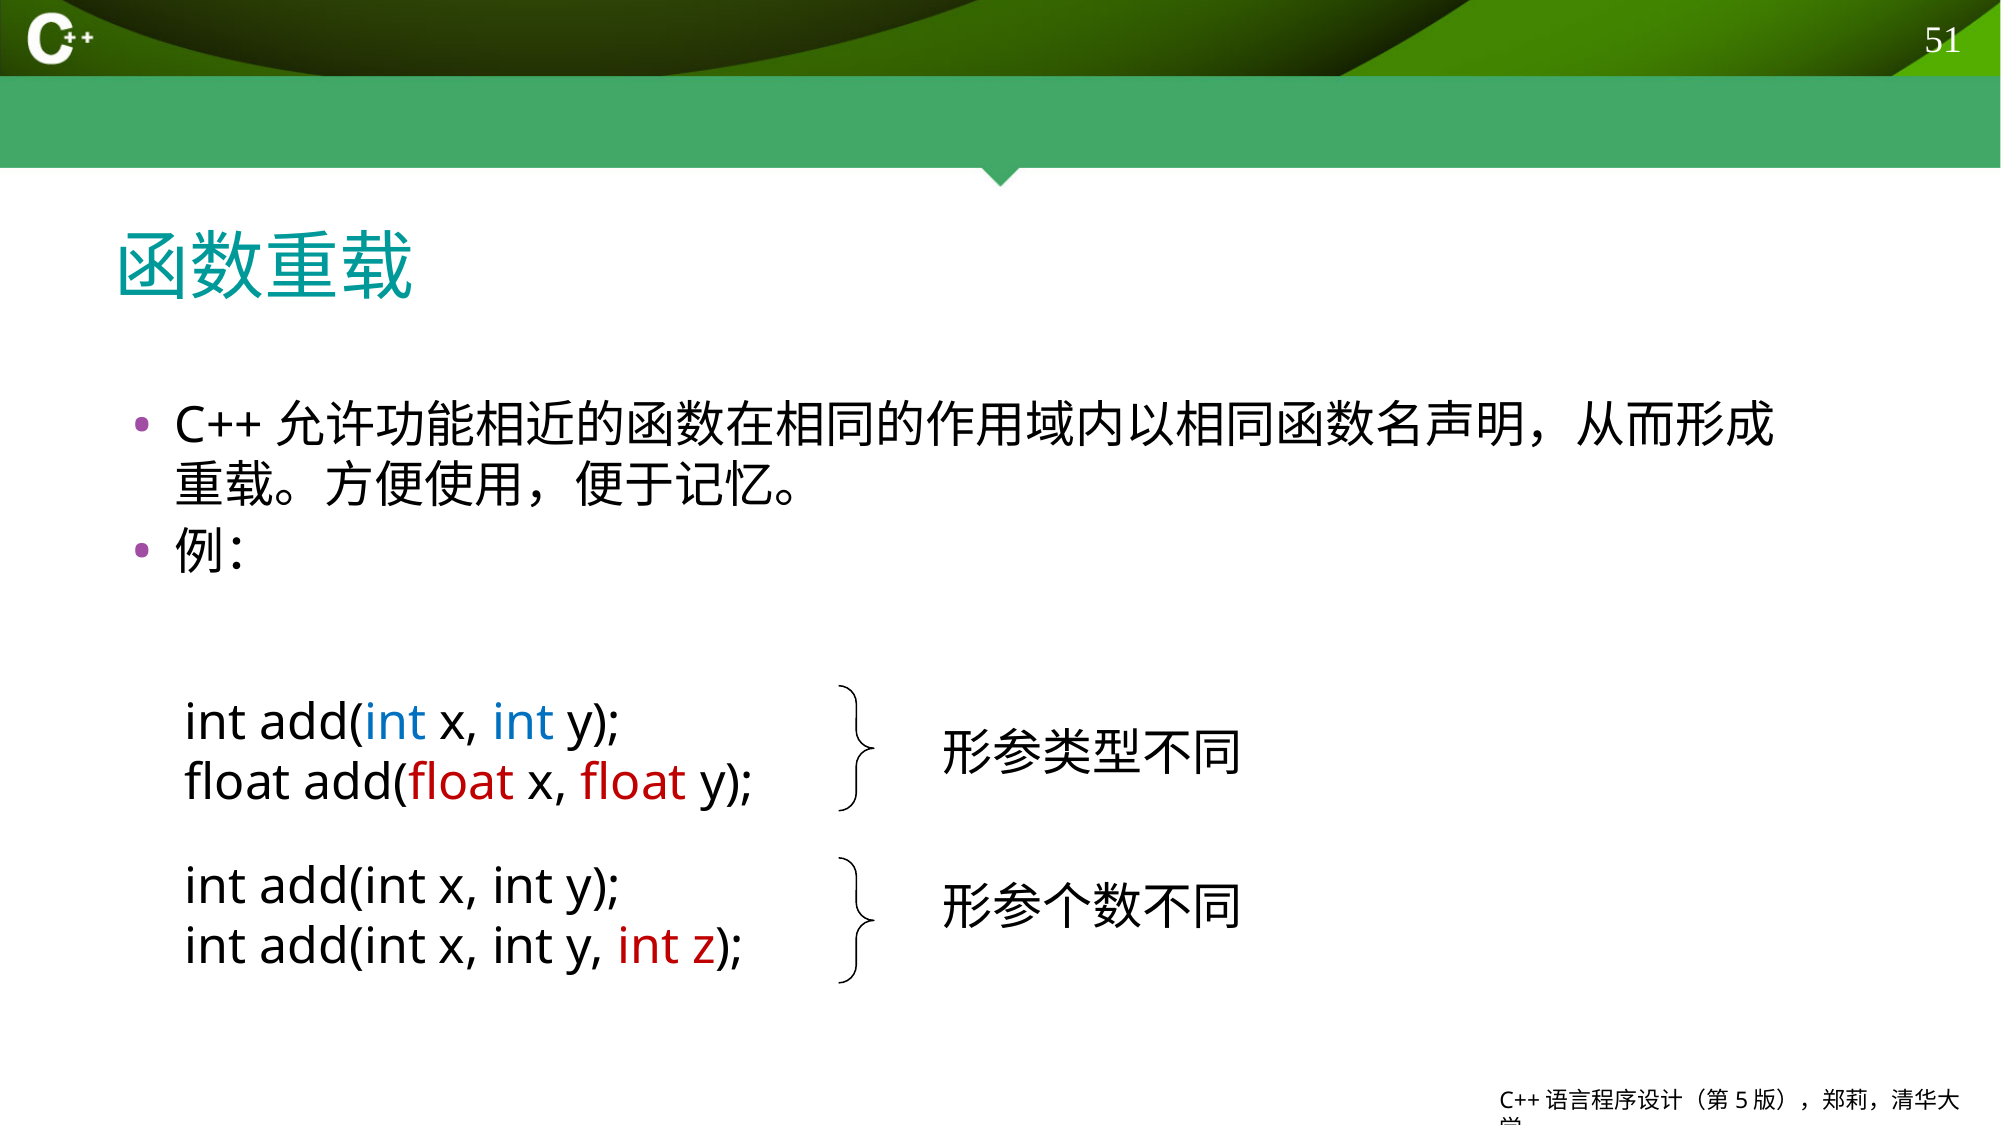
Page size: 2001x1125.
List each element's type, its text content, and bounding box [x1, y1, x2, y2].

list C++允许功能相近的函数在相同的作用域内以相同函数名声明，从而形成重载。方便使用，便于记忆。 例： [99, 385, 1792, 645]
slide_number 51 [1526, 7, 1977, 68]
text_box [169, 681, 1521, 819]
title 函数重载 [99, 176, 1901, 352]
picture [0, 0, 2001, 1125]
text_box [169, 845, 1521, 984]
